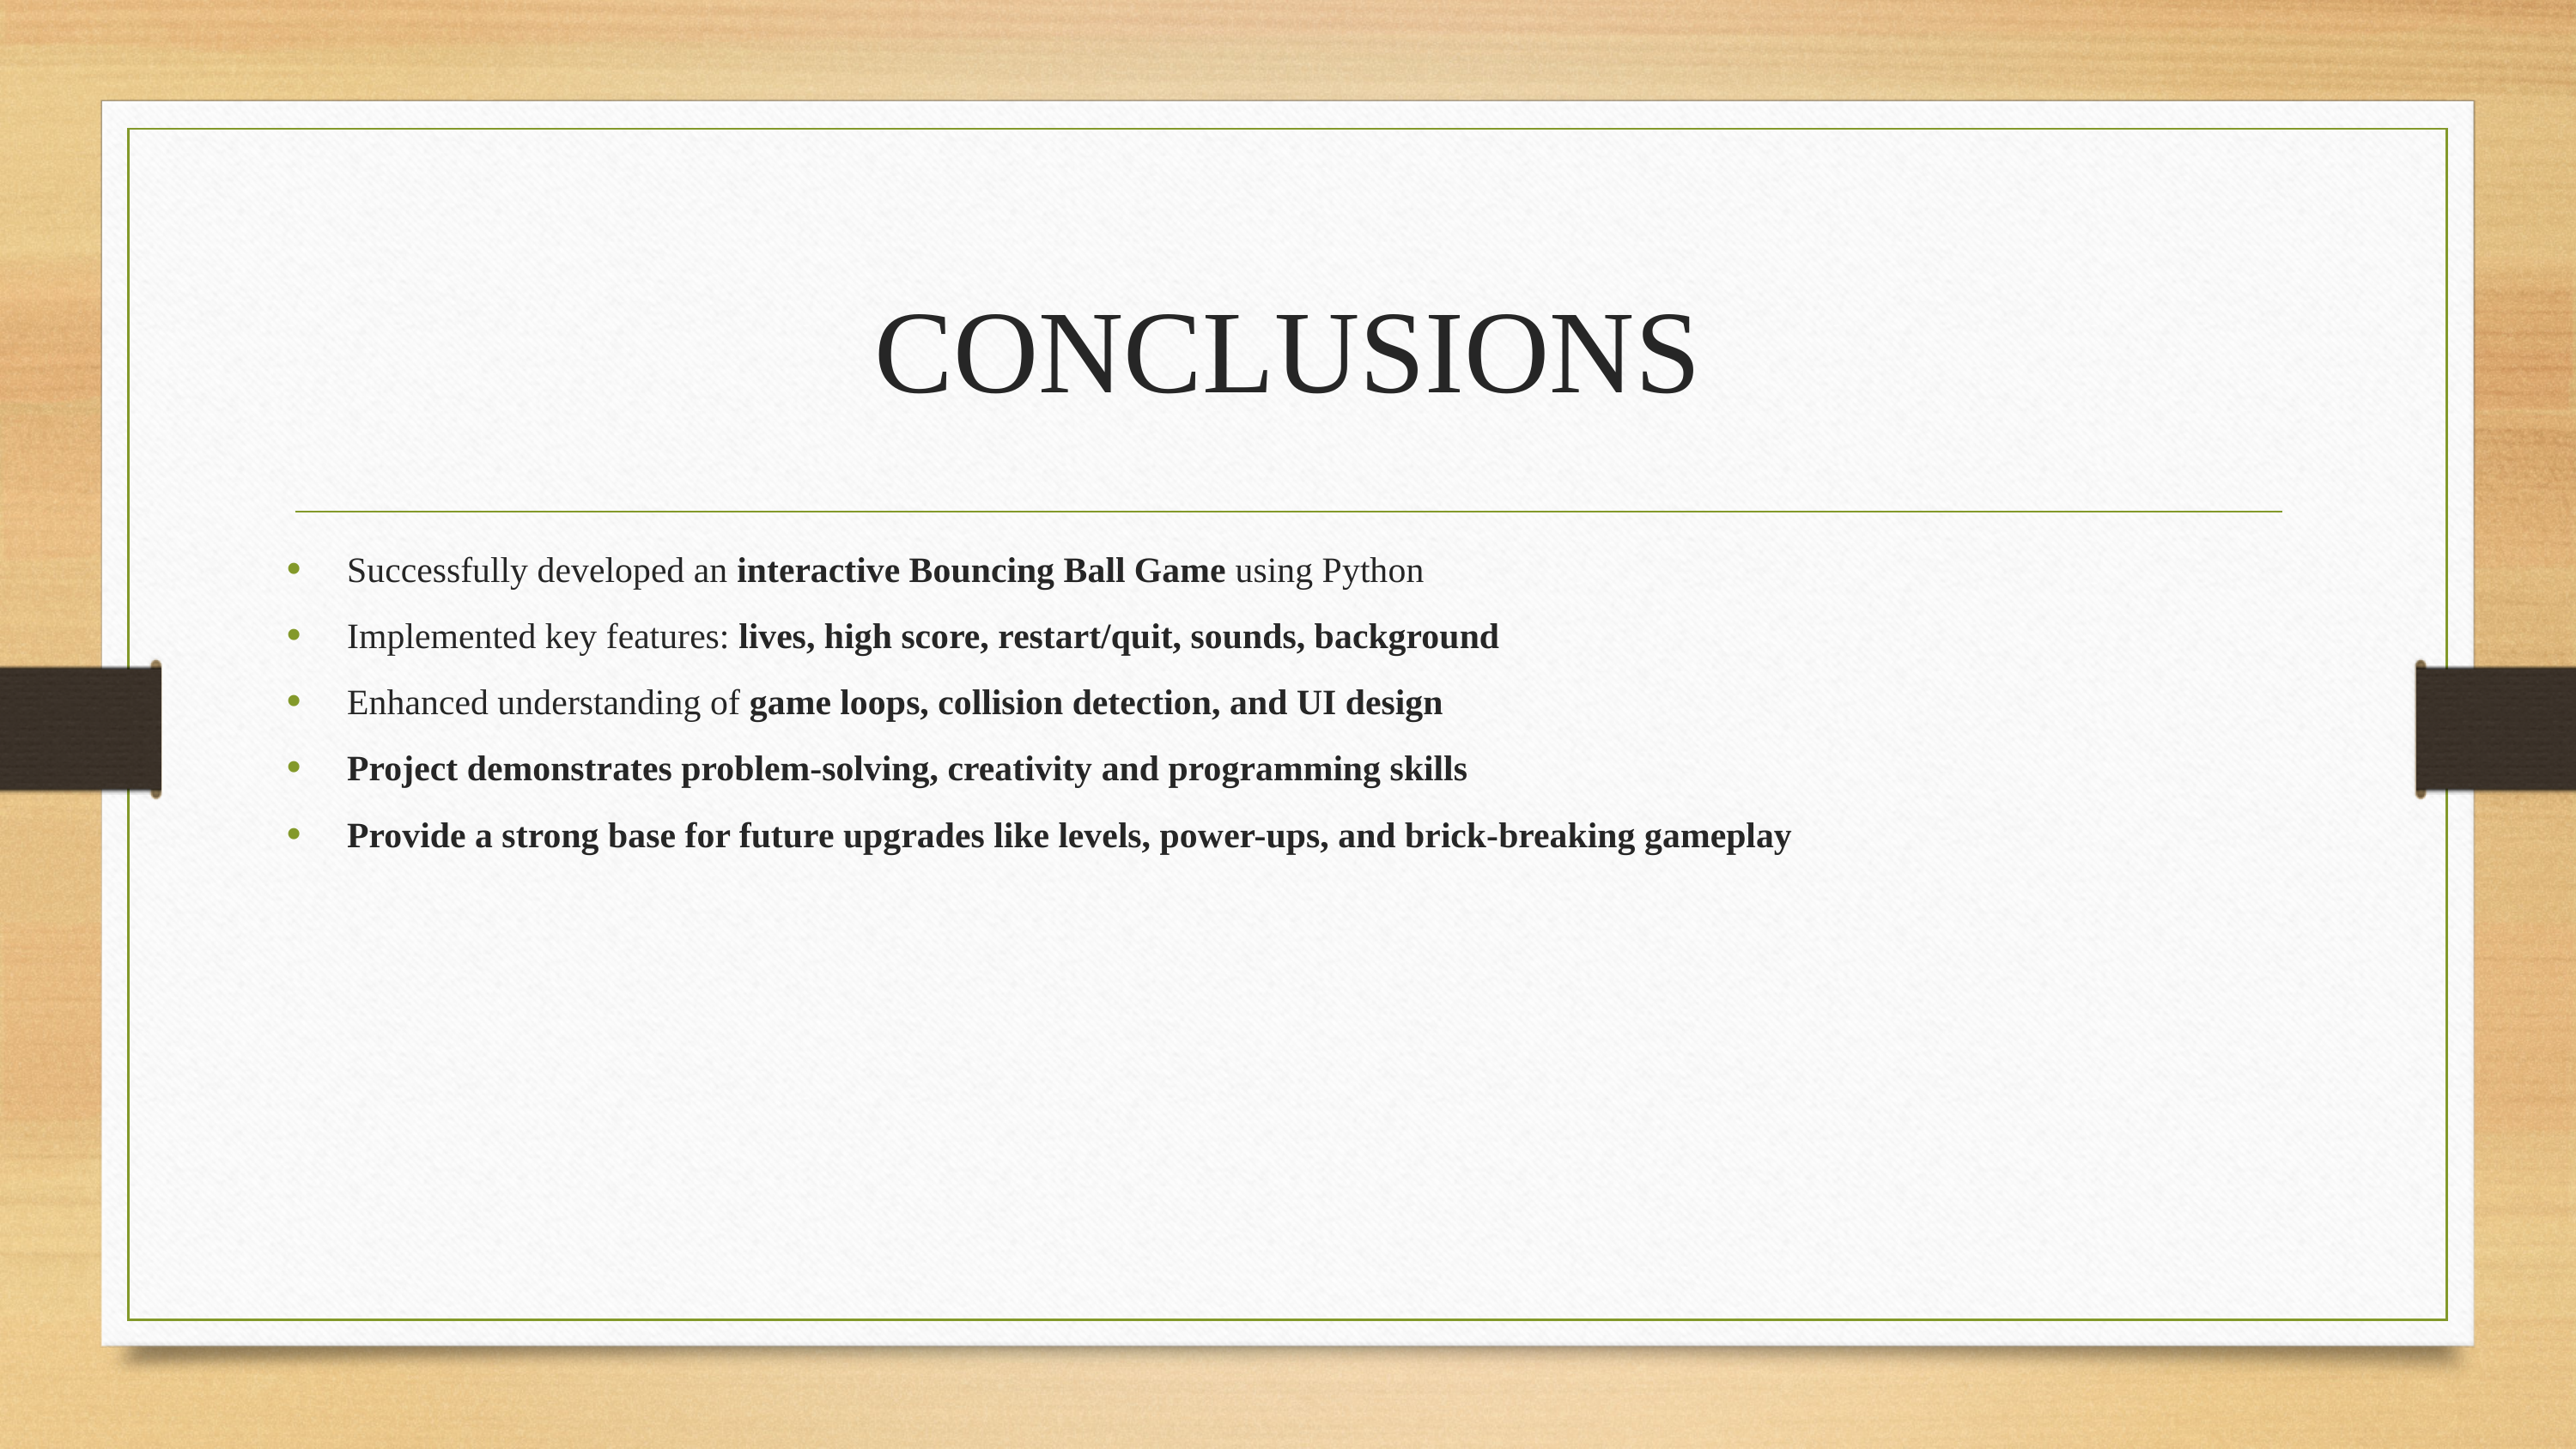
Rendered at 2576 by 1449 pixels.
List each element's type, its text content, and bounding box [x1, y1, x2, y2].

title CONCLUSIONS [273, 207, 2303, 483]
picture [0, 0, 2576, 1449]
list Successfully developed an interactive Bouncing Ball Game using Python Implemented key features: lives, high score, restart/quit, sounds, background Enhanced understanding of game loops, collision detection, and UI design Project demonstrates problem-solving, creativity and programming skills Provide a strong base for future upgrades like levels, power-ups, and brick-breaking gameplay [273, 540, 2303, 1241]
